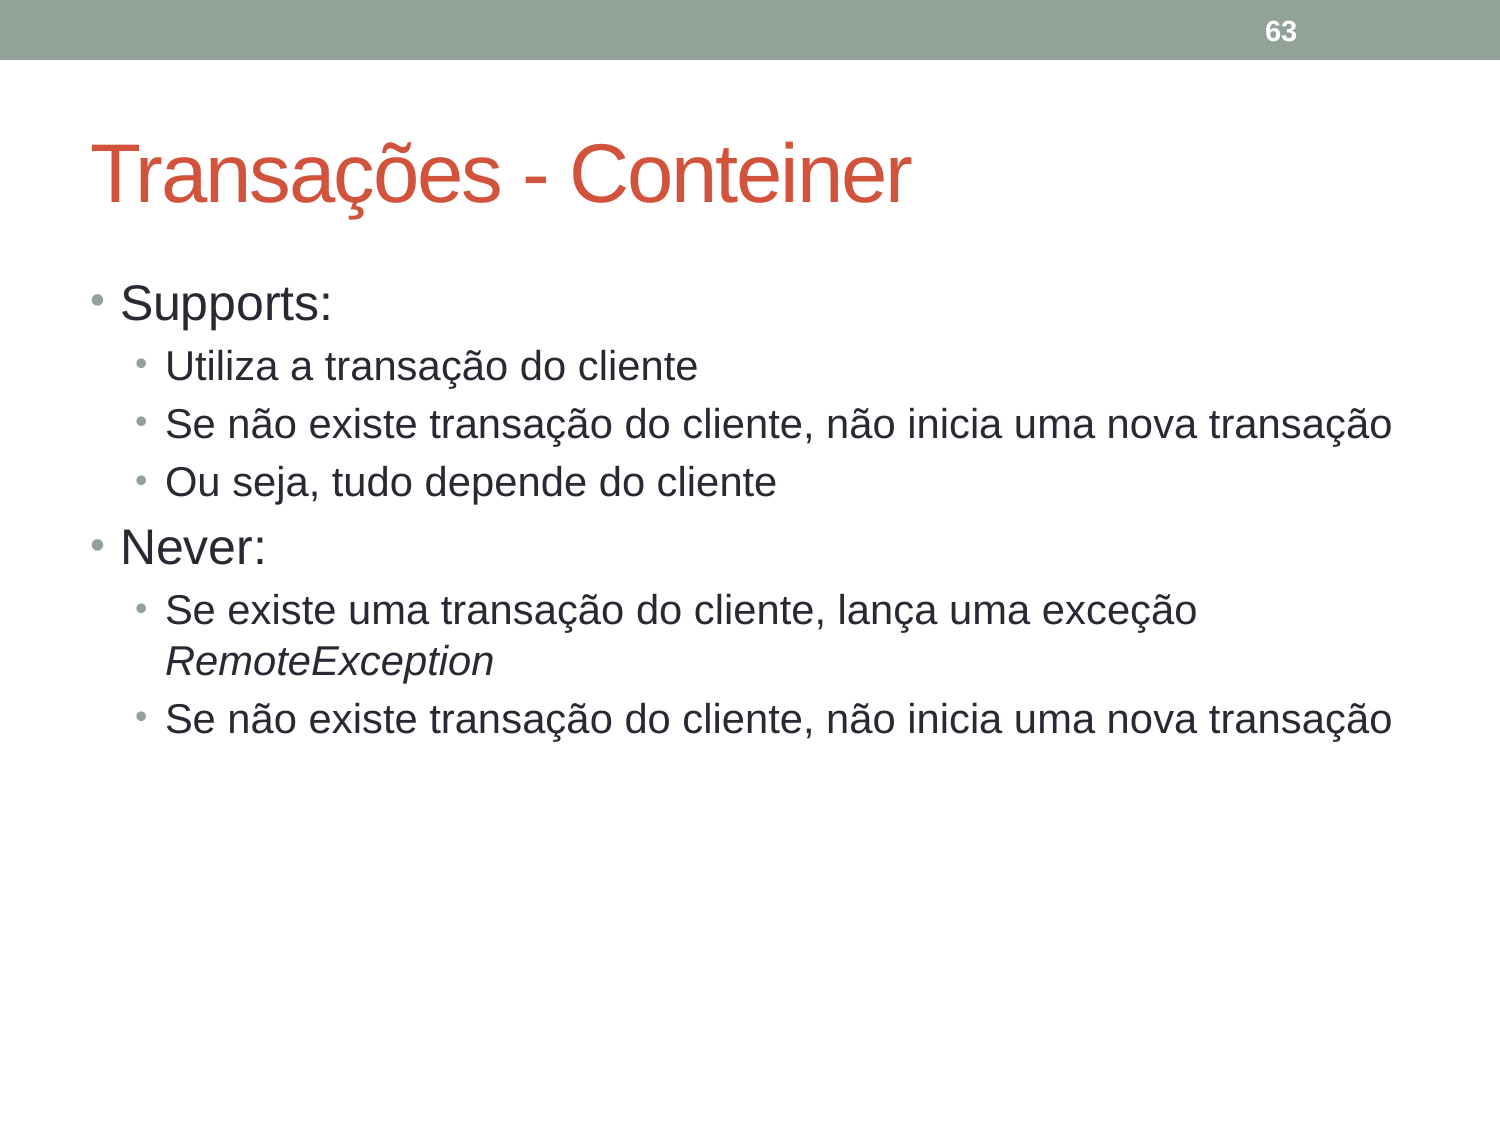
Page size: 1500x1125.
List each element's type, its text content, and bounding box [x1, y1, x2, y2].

slide_number 63 [1250, 3, 1425, 57]
list Supports: Utiliza a transação do cliente Se não existe transação do cliente, não inicia uma nova transação Ou seja, tudo depende do cliente Never: Se existe uma transação do cliente, lança uma exceção RemoteException Se não existe transação do cliente, não inicia uma nova transação [75, 262, 1425, 1063]
title Transações - Conteiner [75, 87, 1425, 250]
